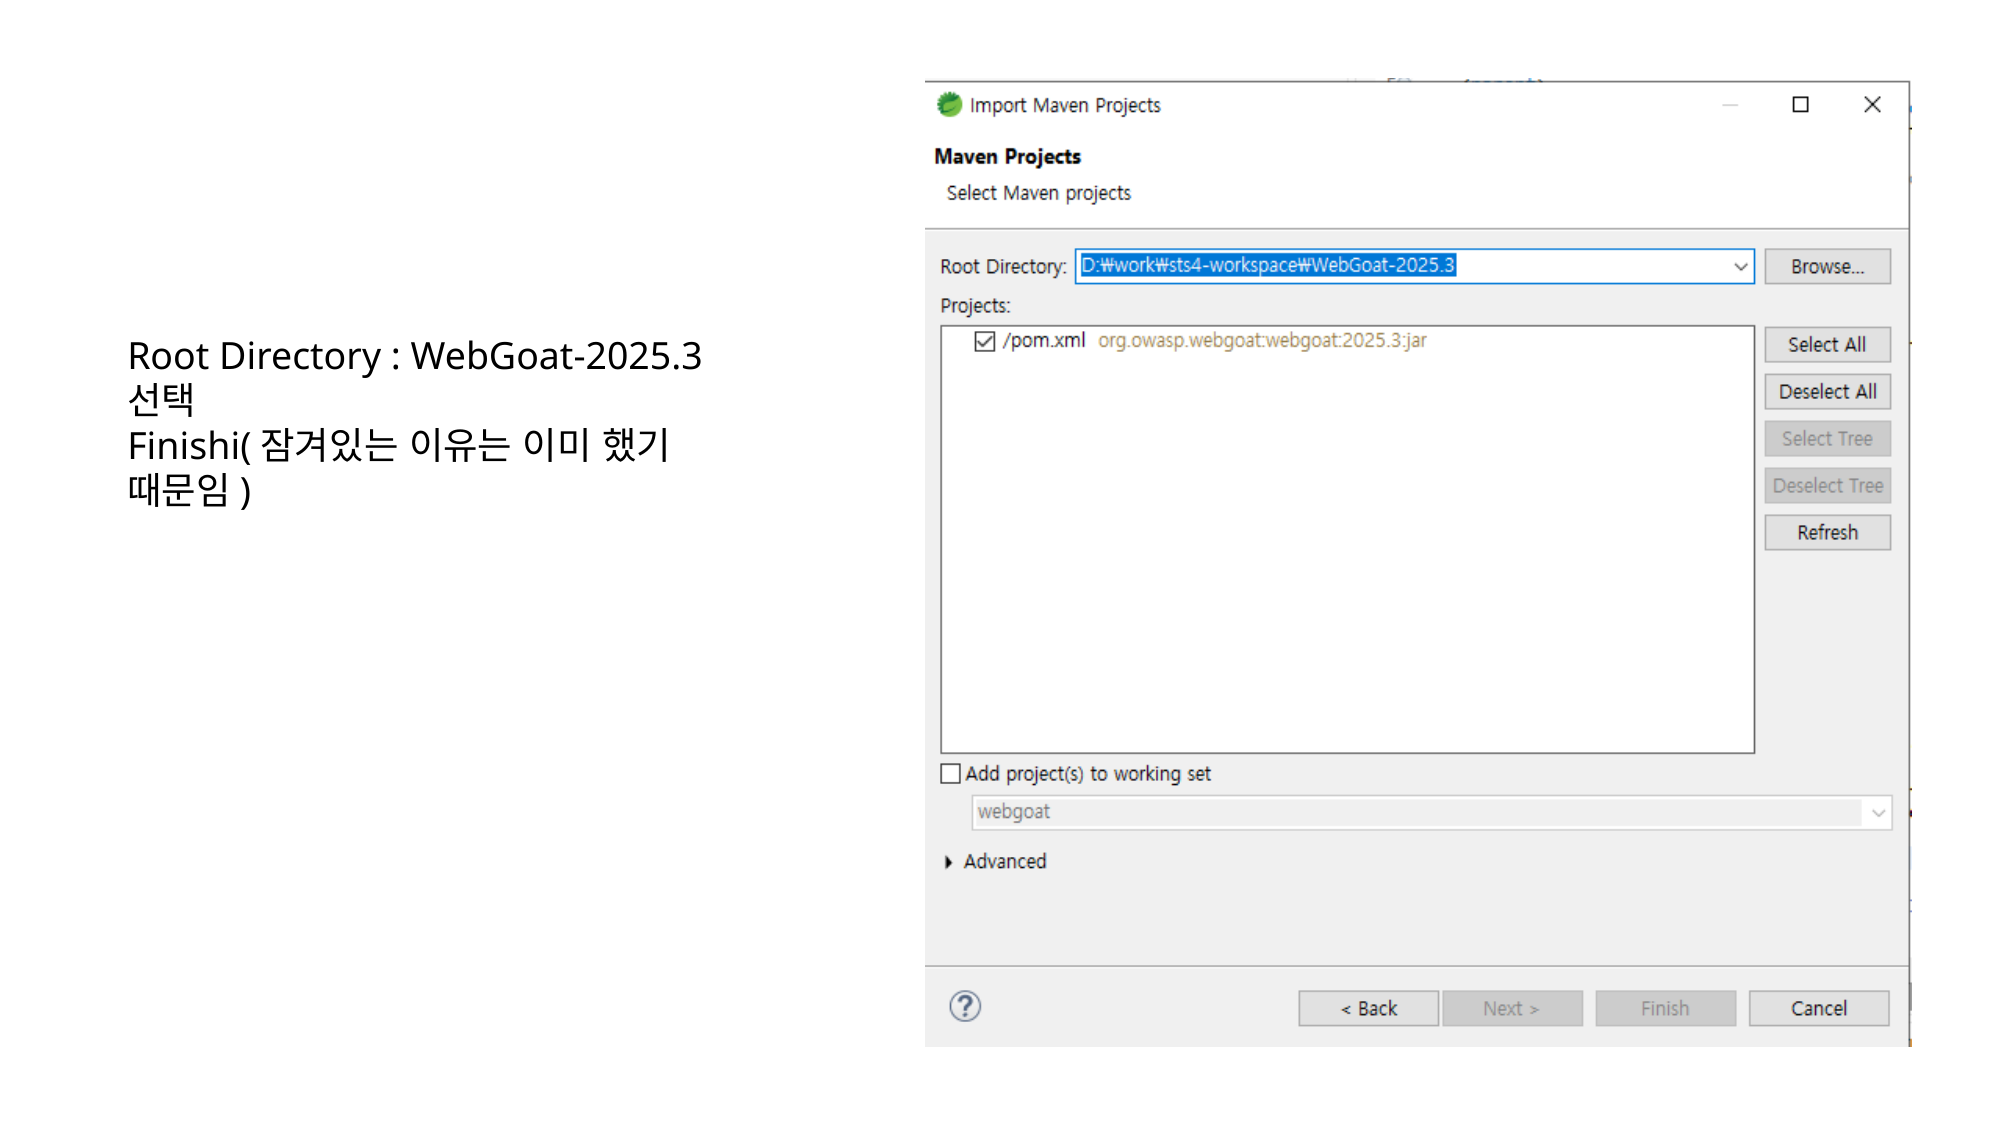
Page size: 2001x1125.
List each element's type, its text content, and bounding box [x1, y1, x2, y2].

picture [925, 78, 1912, 1047]
text_box Root Directory : WebGoat-2025.3 선택 Finishi(잠겨있는 이유는 이미 했기 때문임) [112, 324, 786, 520]
